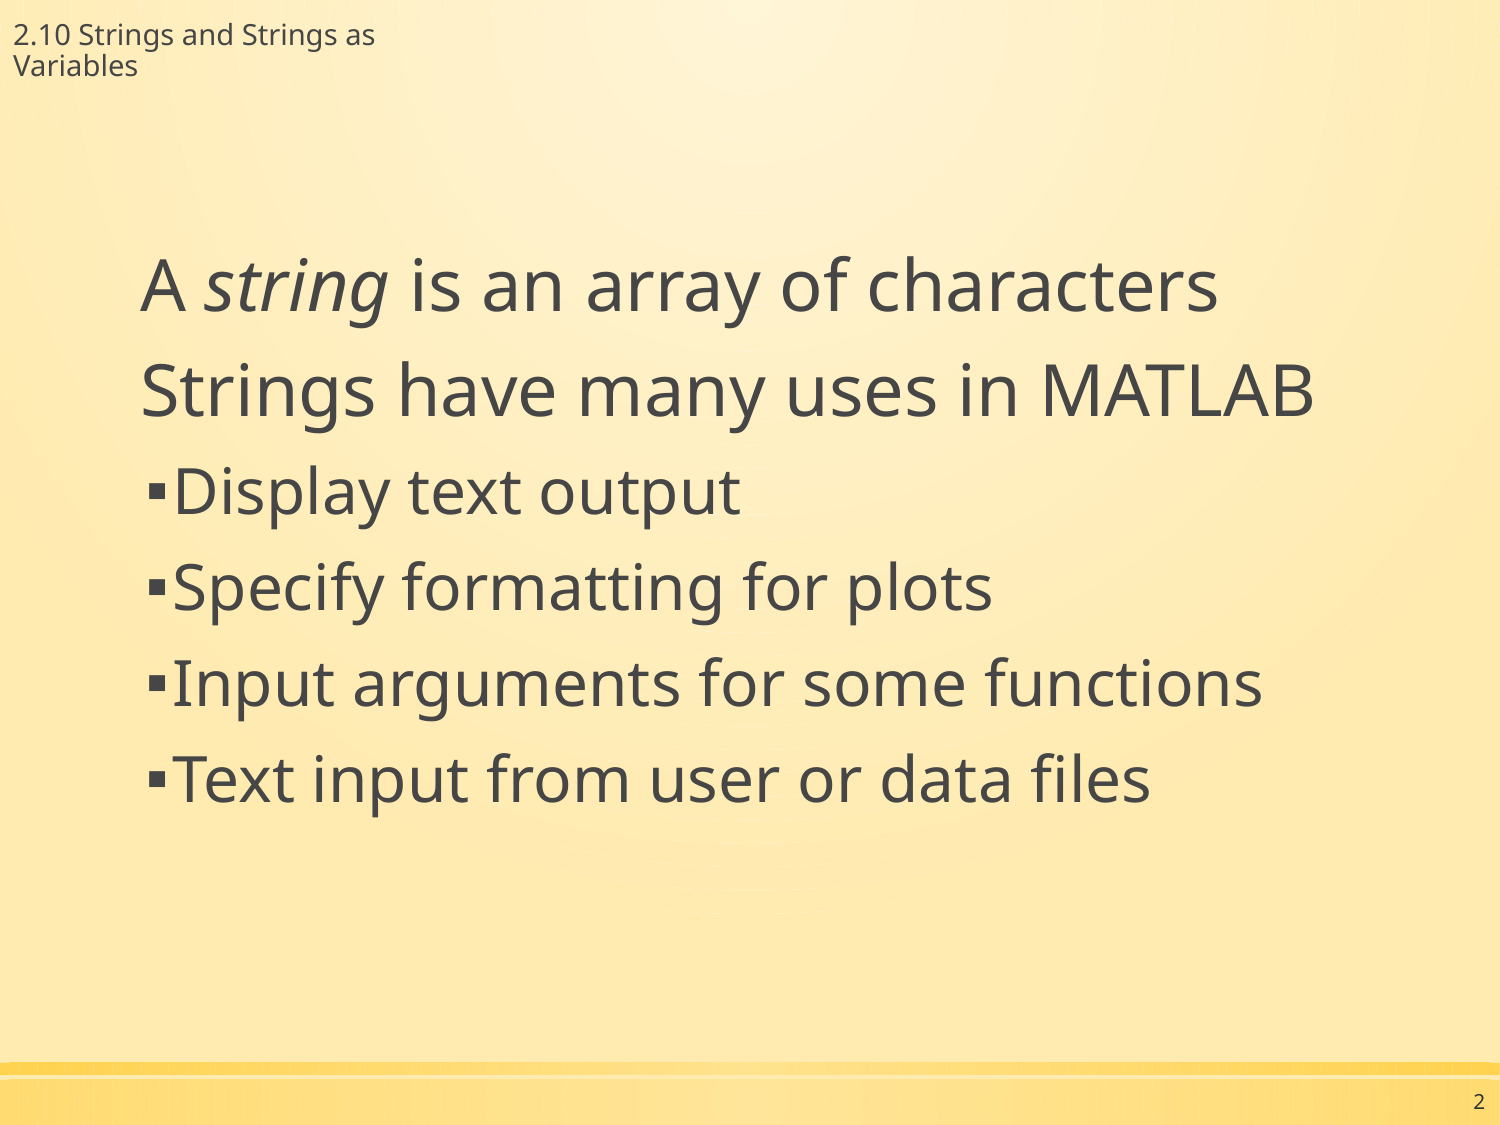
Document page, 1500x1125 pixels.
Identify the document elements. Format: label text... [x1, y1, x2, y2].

list A string is an array of characters Strings have many uses in MATLAB Display text output Specify formatting for plots Input arguments for some functions Text input from user or data files [125, 242, 1375, 883]
list 2.10 Strings and Strings as Variables [12, 12, 484, 60]
slide_number 2 [1421, 1083, 1500, 1122]
